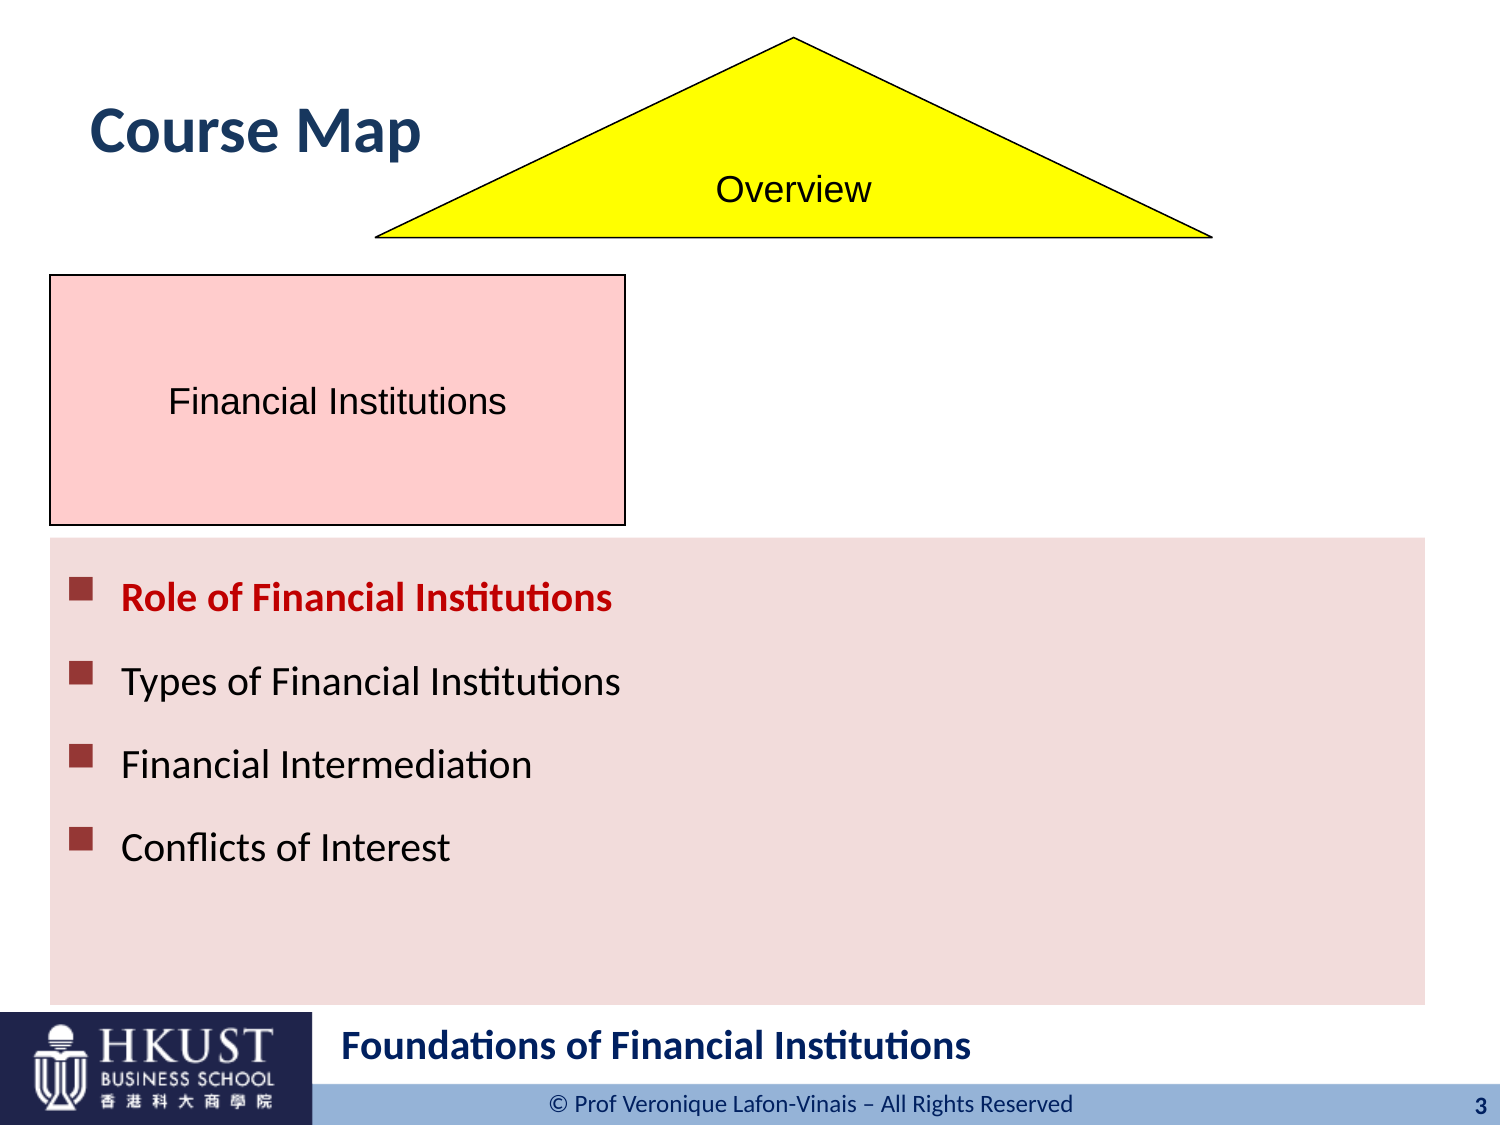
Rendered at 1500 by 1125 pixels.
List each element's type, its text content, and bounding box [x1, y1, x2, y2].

footer Foundations of Financial Institutions [326, 1007, 1500, 1078]
title Course Map [74, 19, 463, 233]
text_box Overview [374, 37, 1213, 238]
text_box Role of Financial Institutions Types of Financial Institutions Financial Intermediation Conflicts of Interest [50, 537, 1425, 1005]
picture [0, 1012, 1500, 1125]
slide_number 3 [1351, 1080, 1500, 1125]
text_box Financial Institutions [50, 275, 625, 525]
